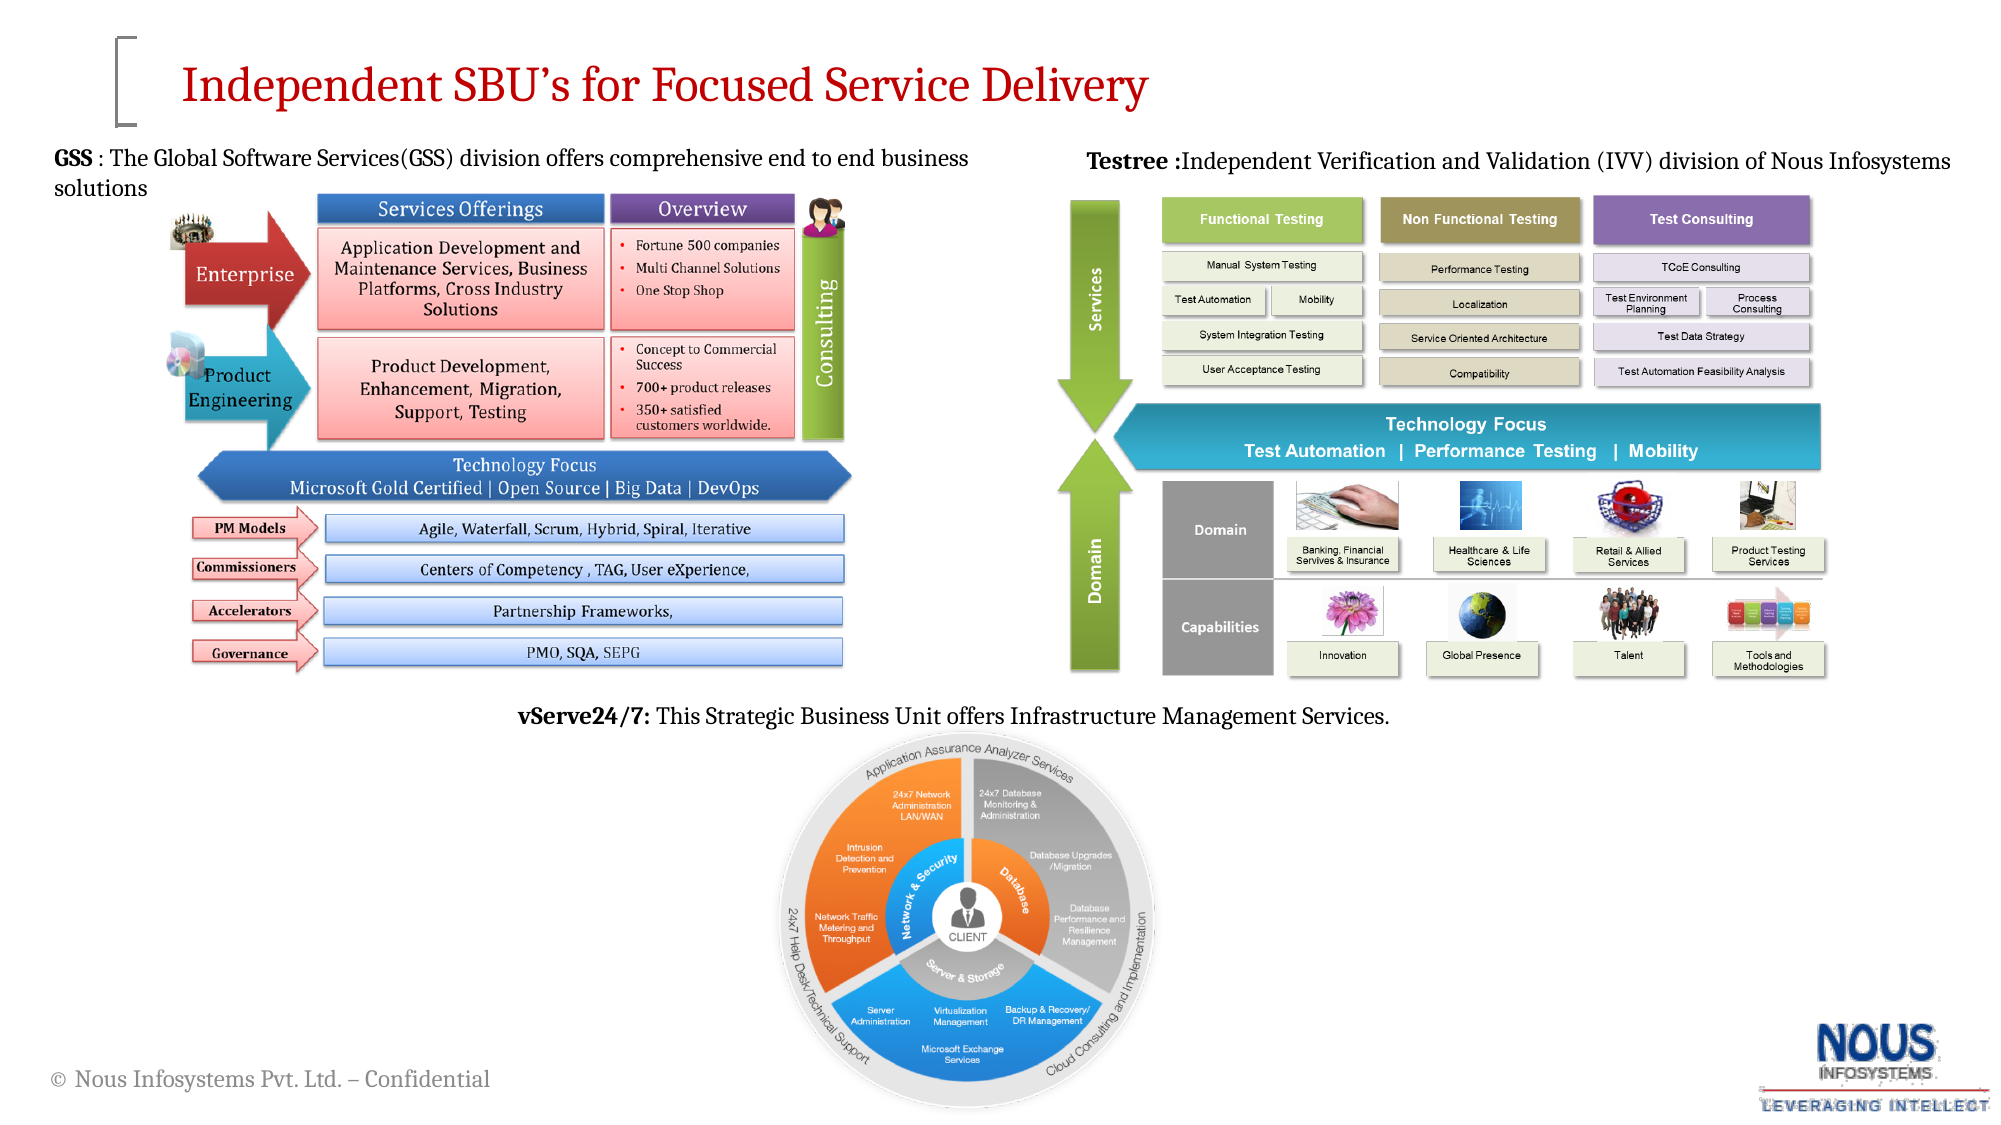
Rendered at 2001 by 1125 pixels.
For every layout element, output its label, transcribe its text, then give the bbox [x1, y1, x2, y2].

picture [770, 723, 1168, 1125]
picture [1749, 1008, 2000, 1125]
title Independent SBU’s for Focused Service Delivery [166, 24, 1367, 138]
text_box GSS : The Global Software Services(GSS) division offers comprehensive end to end business solutions [39, 134, 1052, 209]
picture [1052, 192, 1831, 687]
text_box Testree :Independent Verification and Validation (IVV) division of Nous Infosystems [1071, 122, 1968, 183]
text_box vServe24/7: This Strategic Business Unit offers Infrastructure Management Services. [503, 677, 1831, 738]
picture [166, 185, 871, 687]
